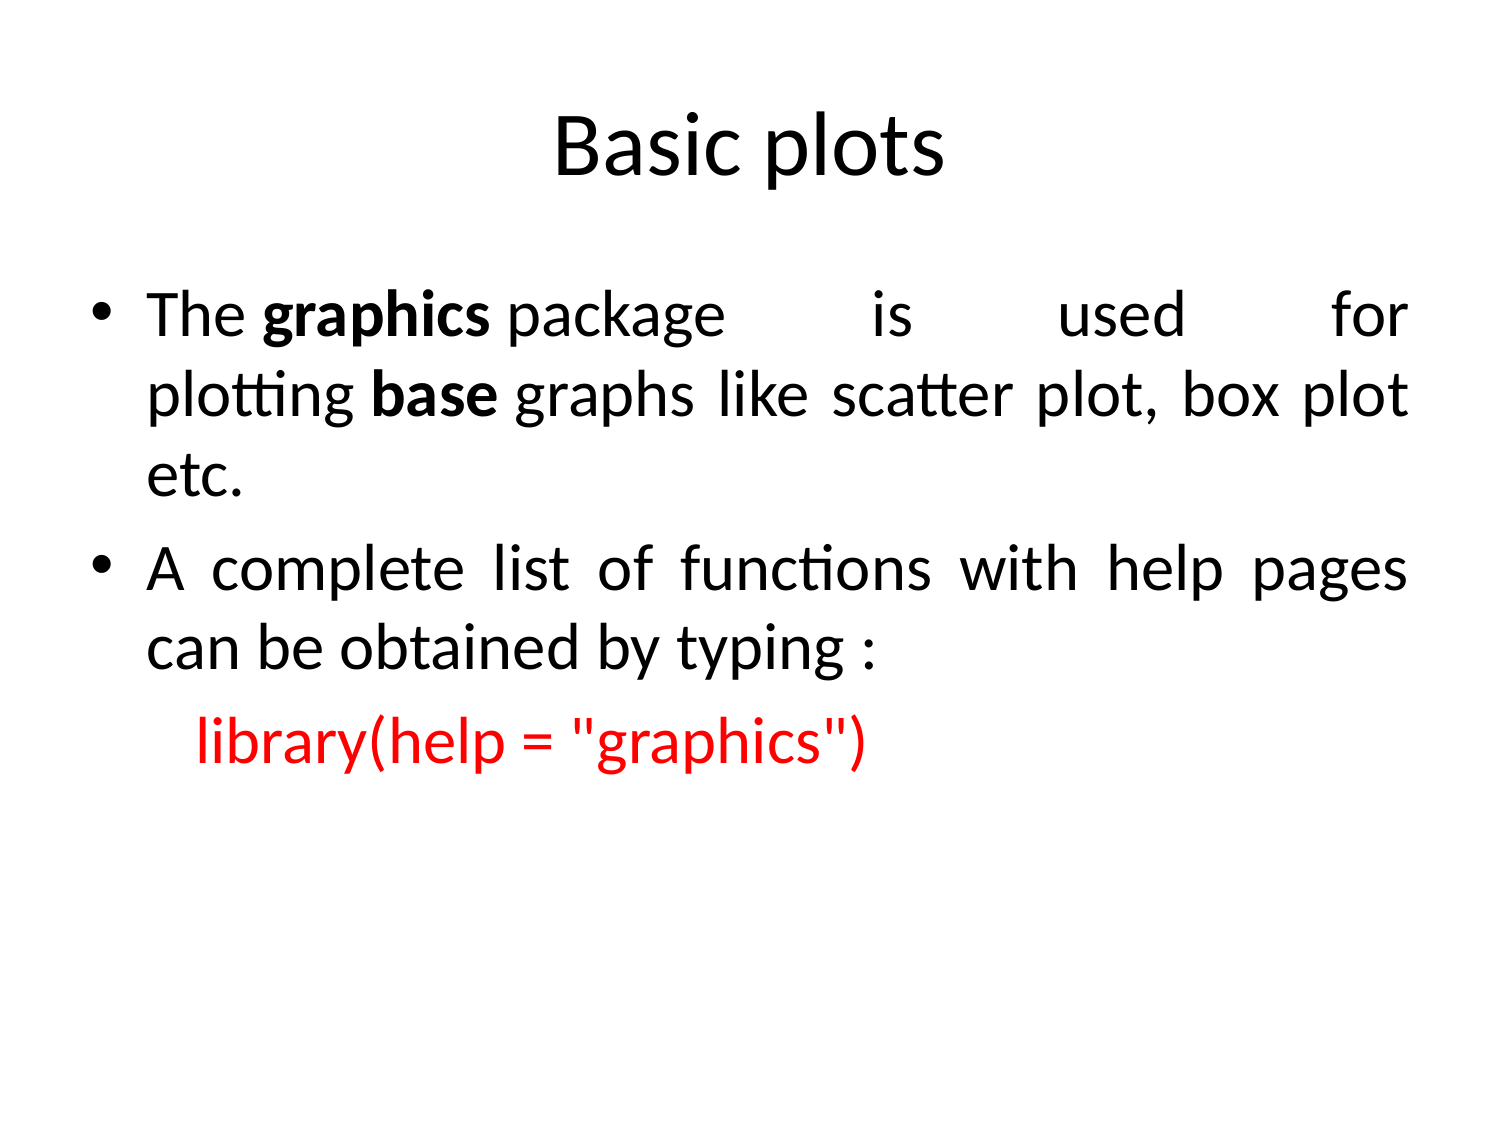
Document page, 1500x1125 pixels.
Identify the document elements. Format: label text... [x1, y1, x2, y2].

title Basic plots [75, 45, 1425, 233]
list The graphics package is used for plotting base graphs like scatter plot, box plot etc. A complete list of functions with help pages can be obtained by typing : library(help = "graphics") [75, 262, 1425, 1005]
